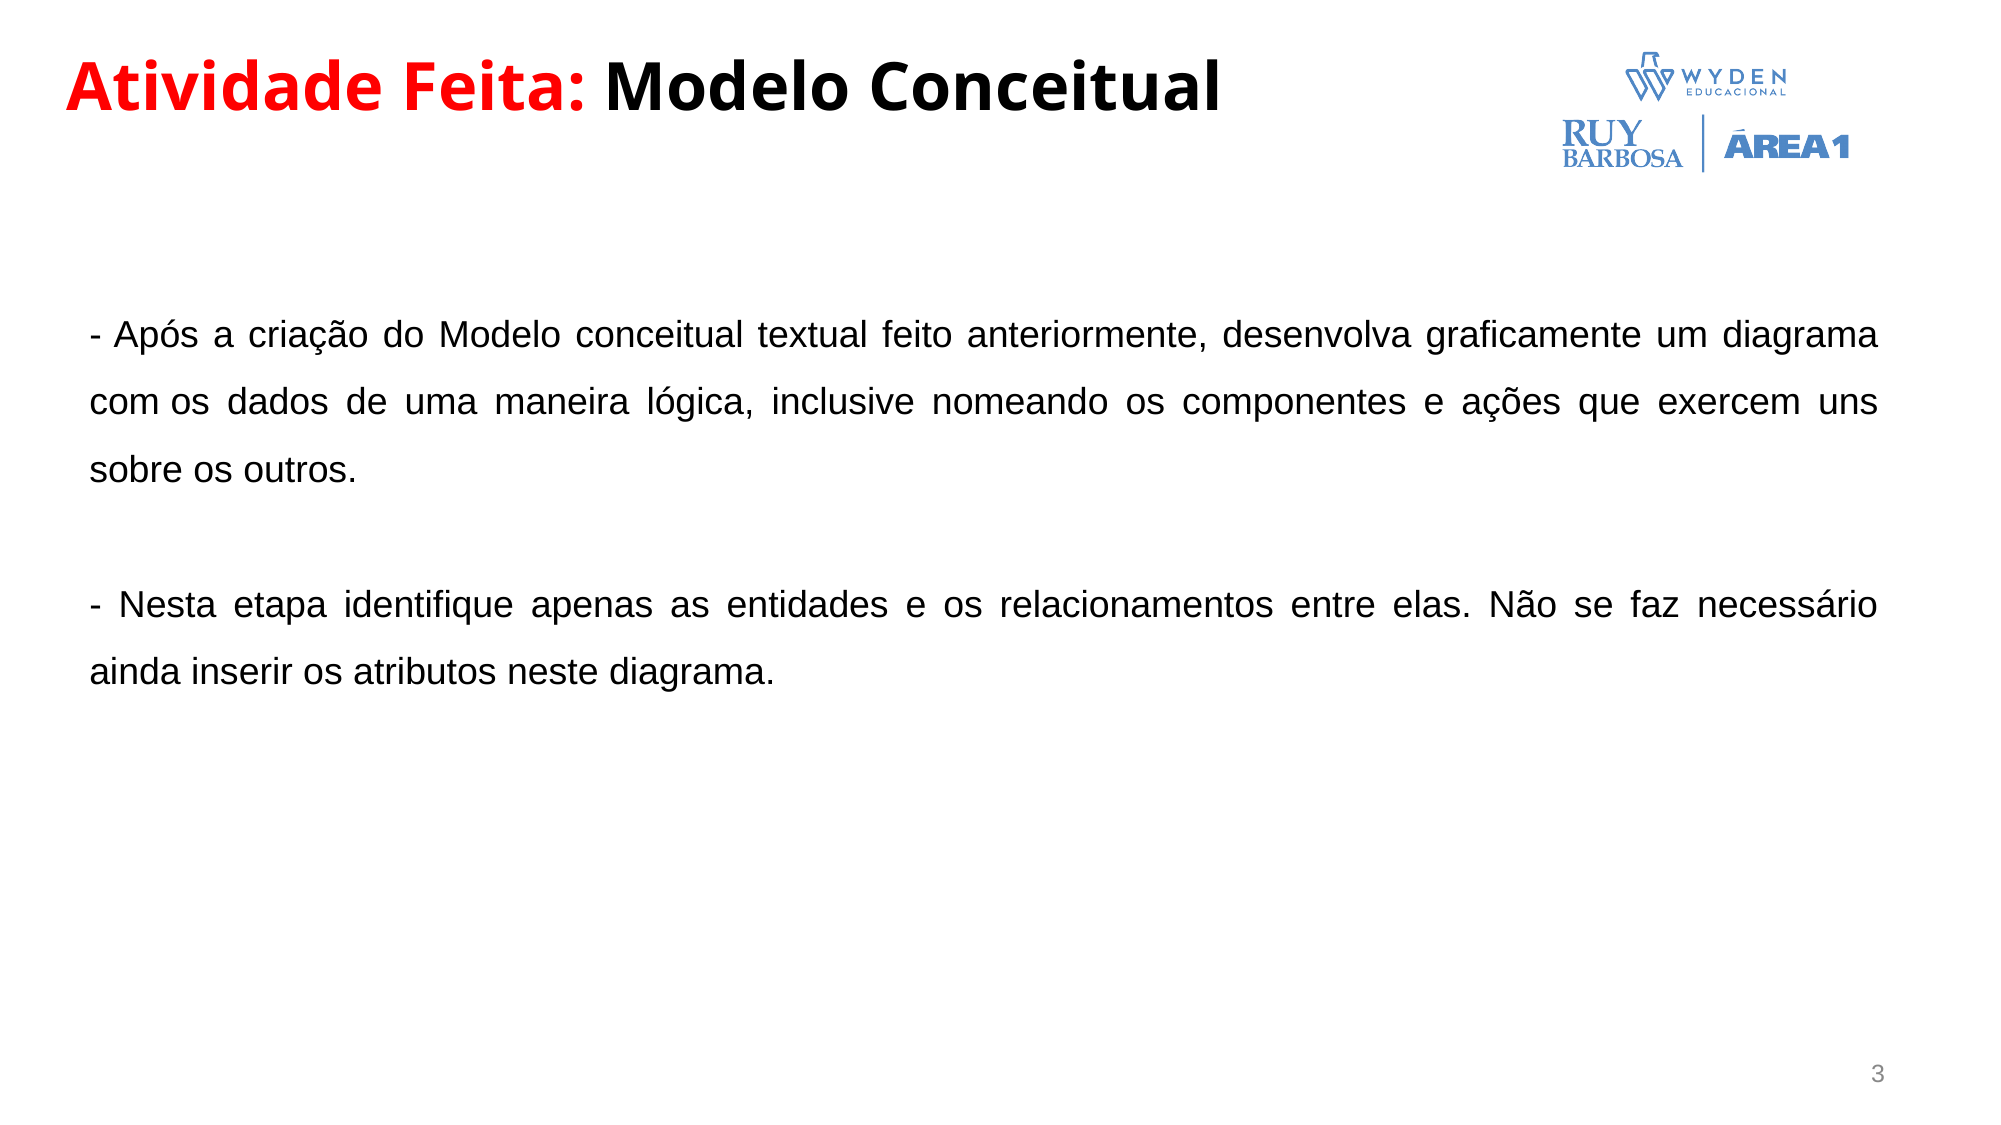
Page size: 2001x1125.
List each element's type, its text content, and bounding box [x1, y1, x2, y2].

text_box [0, 0, 2000, 287]
slide_number ‹#› [1433, 1042, 1900, 1103]
text_box - Após a criação do Modelo conceitual textual feito anteriormente, desenvolva graficamente um diagrama com os dados de uma maneira lógica, inclusive nomeando os componentes e ações que exercem uns sobre os outros. - Nesta etapa identifique apenas as entidades e os relacionamentos entre elas. Não se faz necessário ainda inserir os atributos neste diagrama. [74, 279, 1894, 858]
text_box Atividade Feita: Modelo Conceitual [51, 36, 1354, 132]
picture [1509, 0, 1901, 226]
